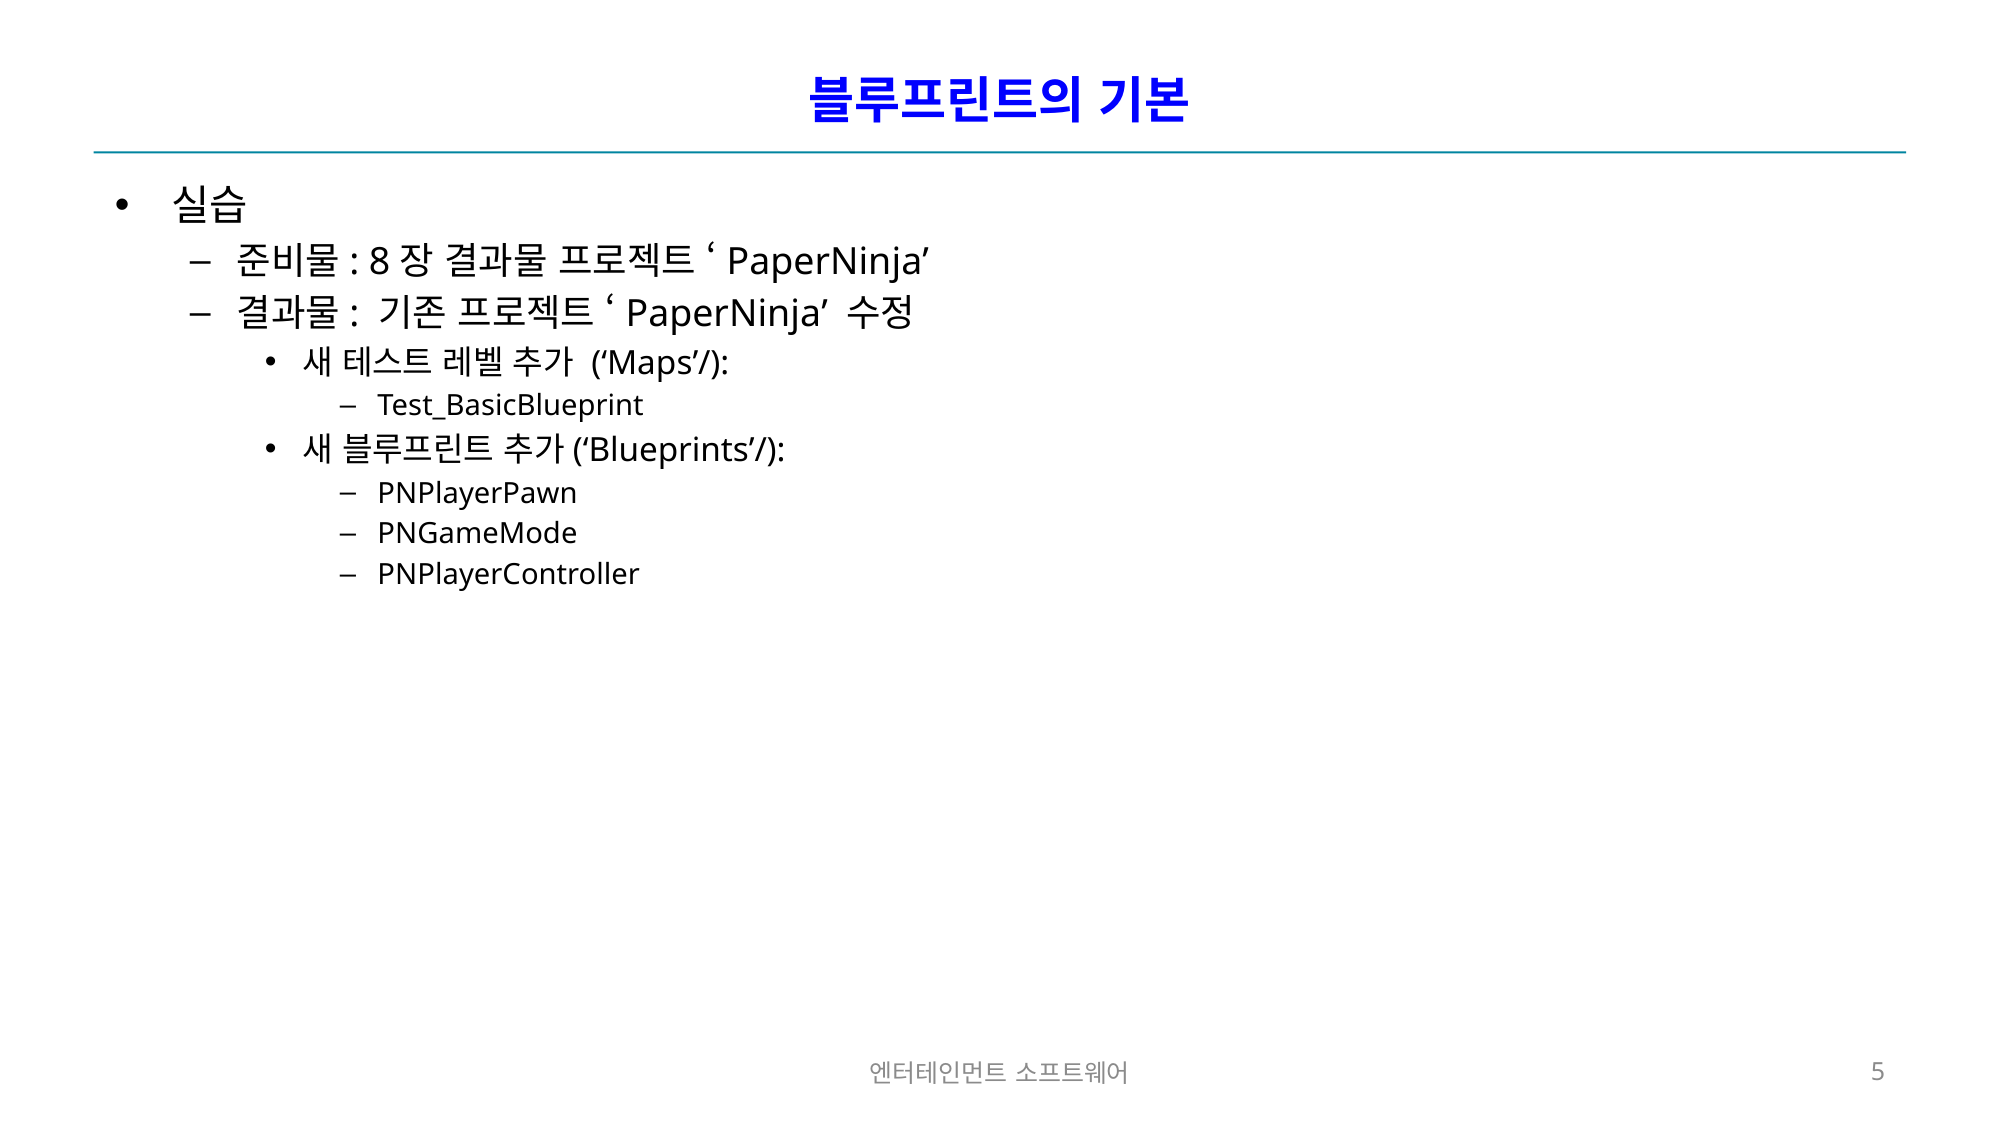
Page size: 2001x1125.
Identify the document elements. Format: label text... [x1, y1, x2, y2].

footer 엔터테인먼트 소프트웨어 [683, 1042, 1317, 1103]
slide_number 5 [1433, 1042, 1900, 1103]
list 실습 준비물: 8장 결과물 프로젝트 ‘PaperNinja’ 결과물: 기존 프로젝트 ‘PaperNinja’ 수정 새 테스트 레벨 추가 (‘Maps’/): Test_BasicBlueprint 새 블루프린트 추가(‘Blueprints’/): PNPlayerPawn PNGameMode PNPlayerController [99, 171, 1901, 1032]
title 블루프린트의 기본 [99, 44, 1901, 153]
